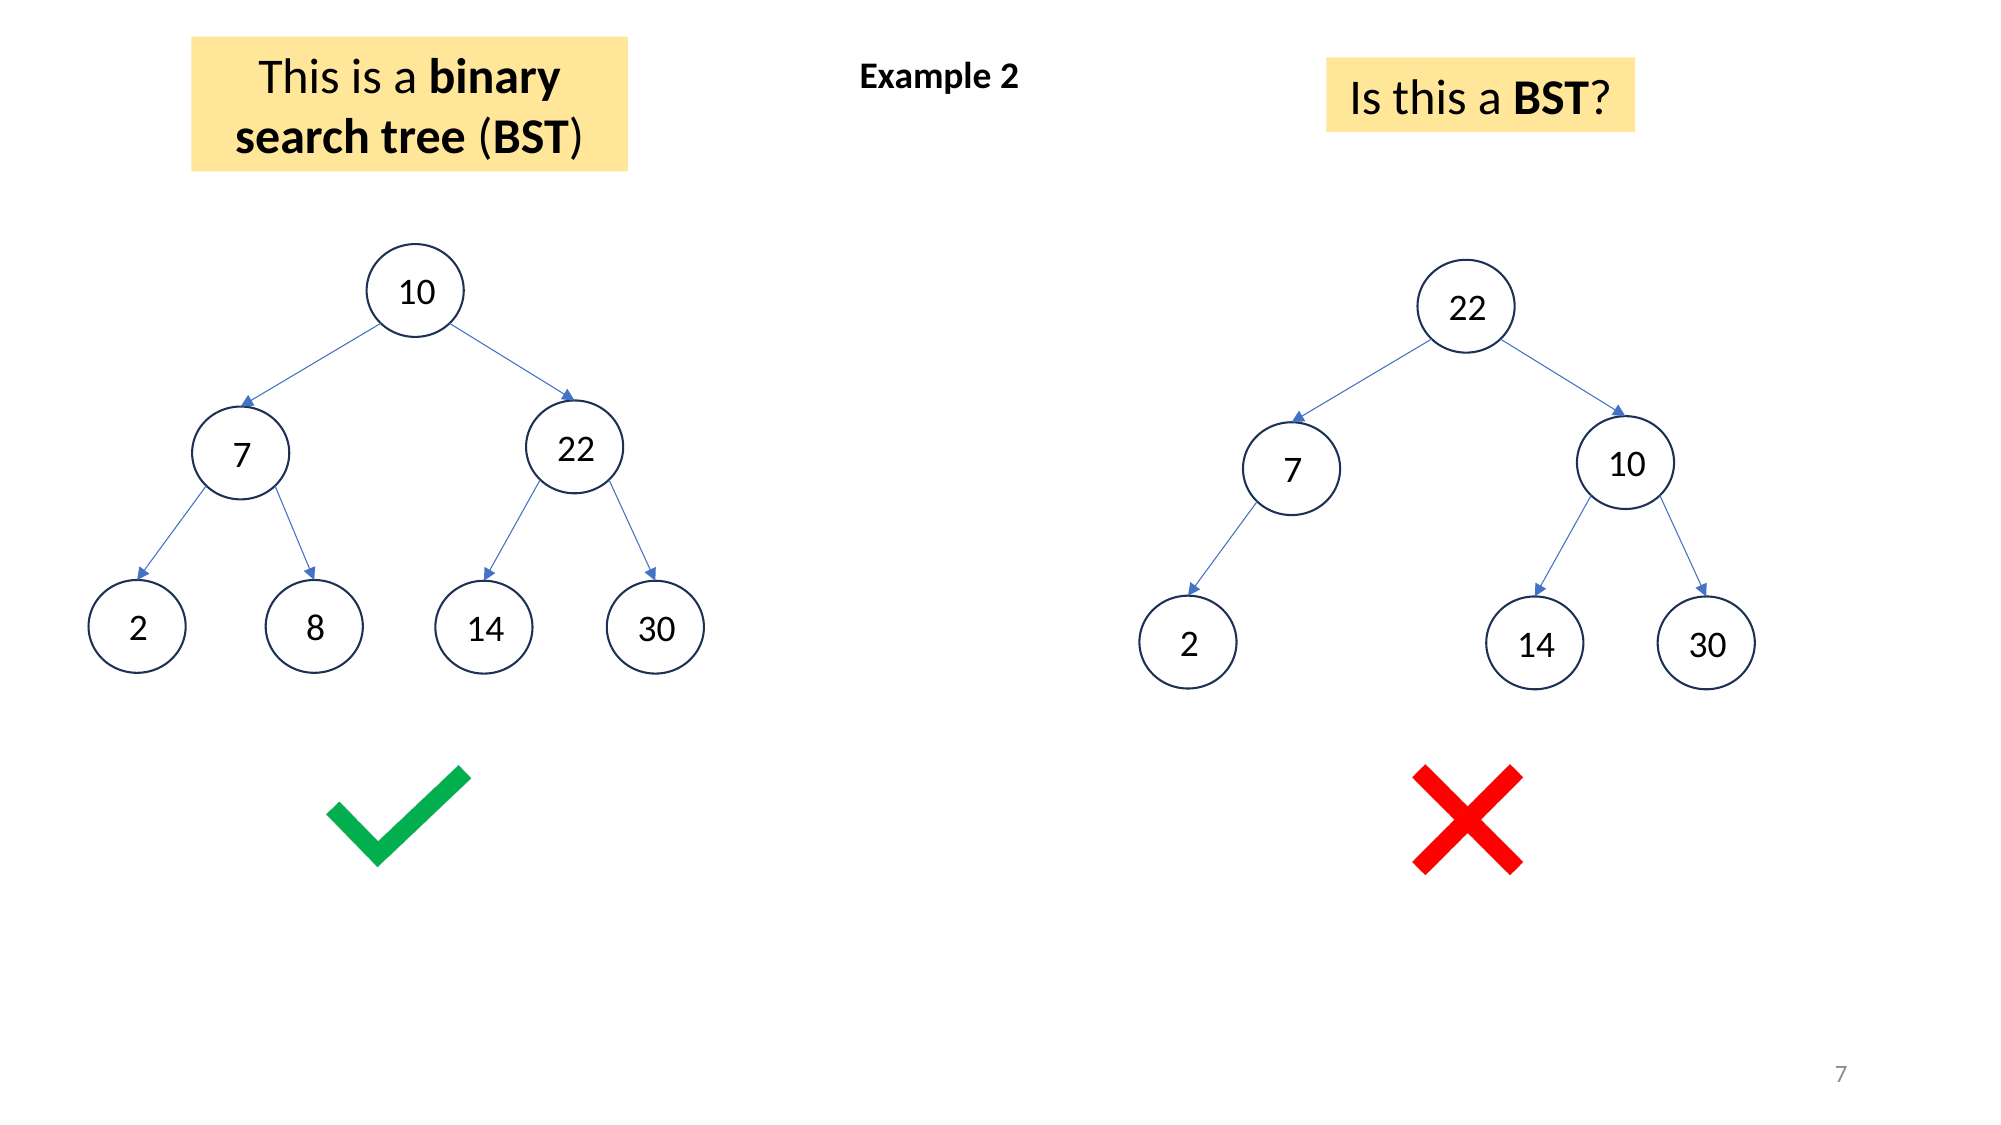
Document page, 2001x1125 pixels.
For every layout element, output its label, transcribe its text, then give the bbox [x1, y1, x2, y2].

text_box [1187, 501, 1258, 596]
text_box Example 2 [844, 44, 1035, 104]
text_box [1217, 422, 1369, 516]
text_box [240, 323, 381, 407]
picture [1392, 744, 1543, 895]
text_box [608, 479, 656, 581]
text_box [500, 400, 652, 494]
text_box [409, 580, 561, 674]
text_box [1551, 416, 1703, 509]
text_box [1291, 339, 1432, 423]
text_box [580, 580, 733, 674]
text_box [1631, 596, 1784, 690]
picture [322, 740, 474, 891]
text_box Is this a BST? [1326, 57, 1636, 133]
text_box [137, 485, 207, 581]
slide_number 7 [1412, 1042, 1863, 1103]
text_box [340, 244, 493, 337]
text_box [1659, 495, 1707, 597]
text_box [239, 579, 392, 673]
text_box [1460, 596, 1612, 690]
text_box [449, 323, 575, 401]
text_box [483, 479, 541, 581]
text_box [166, 406, 318, 500]
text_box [1113, 595, 1265, 689]
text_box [1534, 495, 1592, 597]
text_box This is a binary search tree (BST) [191, 36, 628, 172]
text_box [1391, 259, 1544, 353]
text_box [62, 579, 215, 673]
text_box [1500, 339, 1626, 417]
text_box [274, 485, 315, 581]
